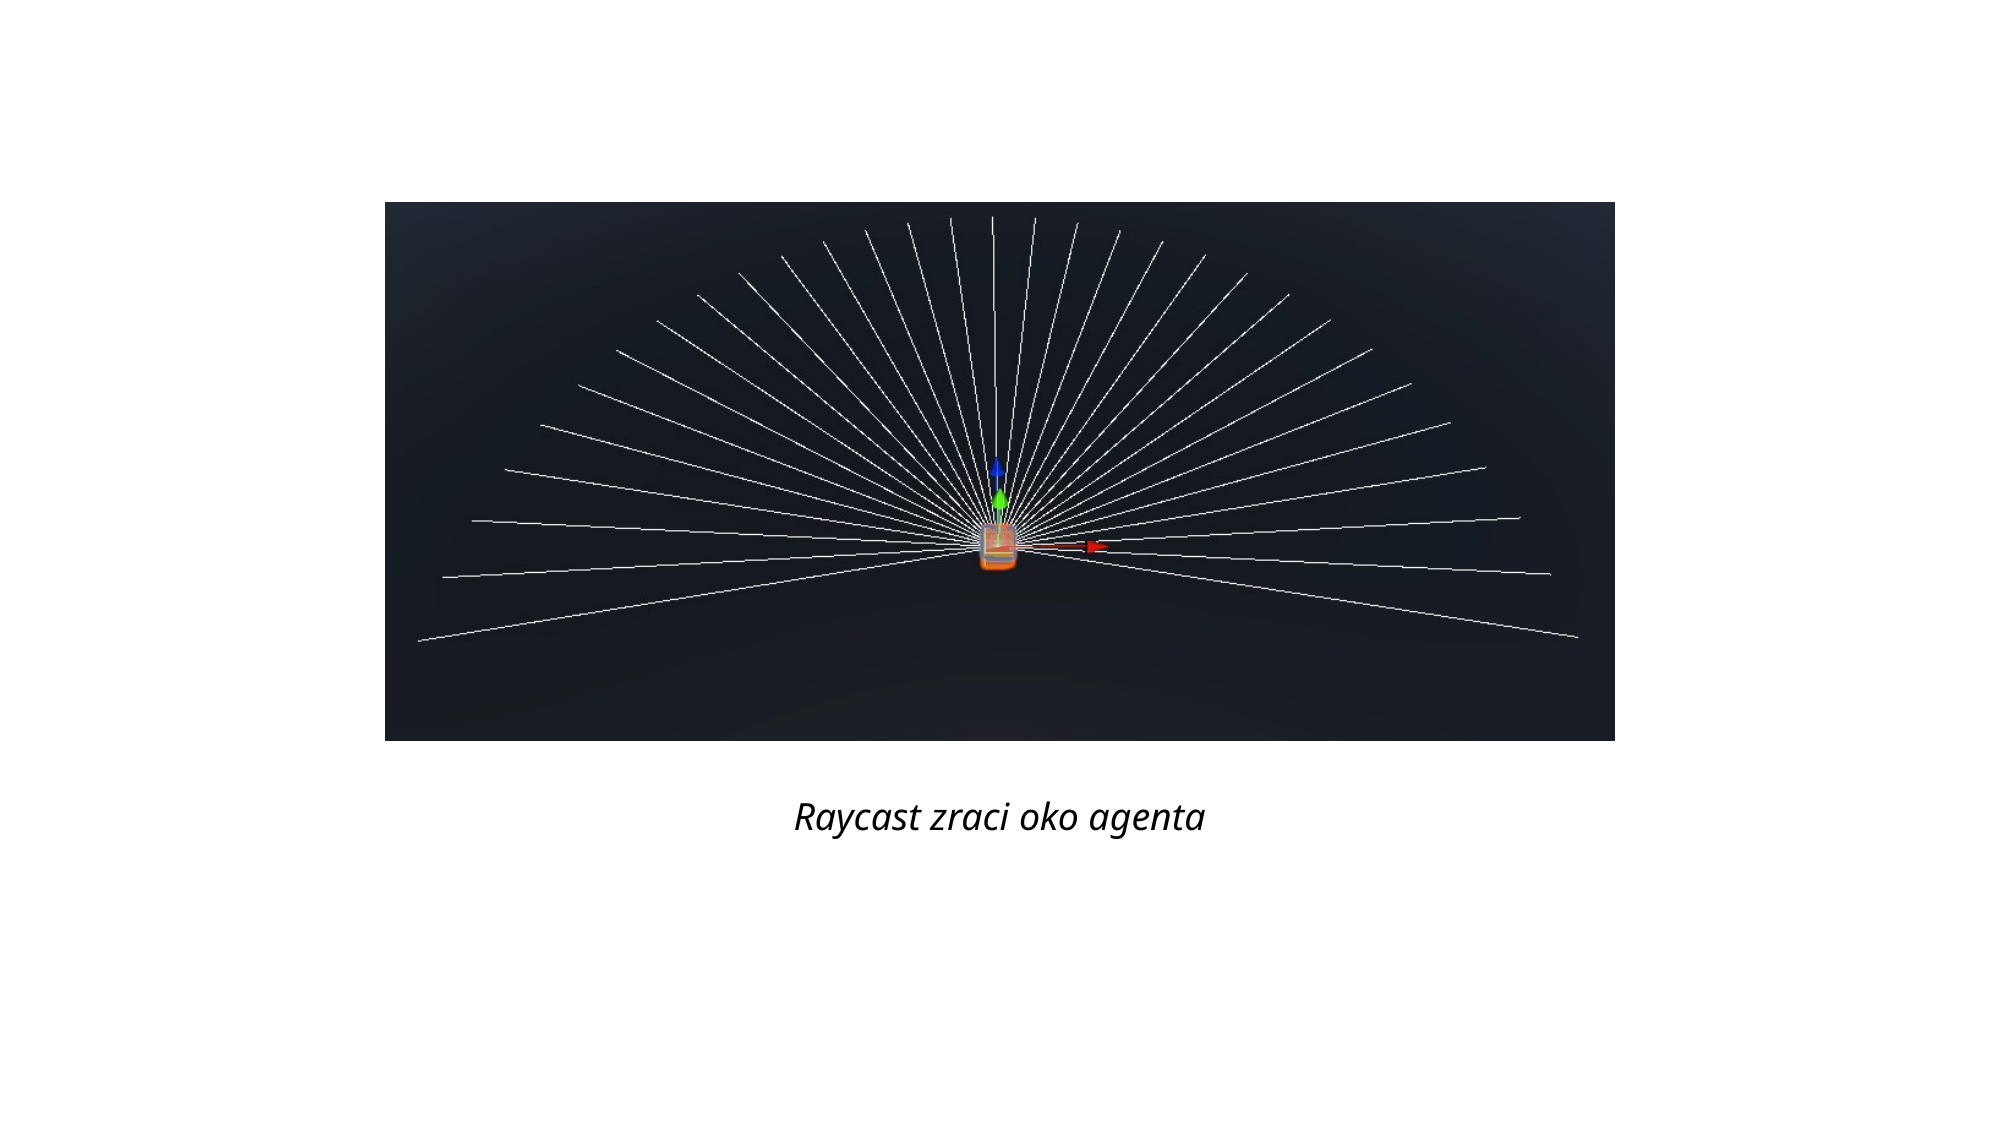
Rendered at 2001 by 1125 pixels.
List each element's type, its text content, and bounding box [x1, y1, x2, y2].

text_box Raycast zraci oko agenta [778, 785, 1222, 845]
picture [385, 202, 1615, 741]
